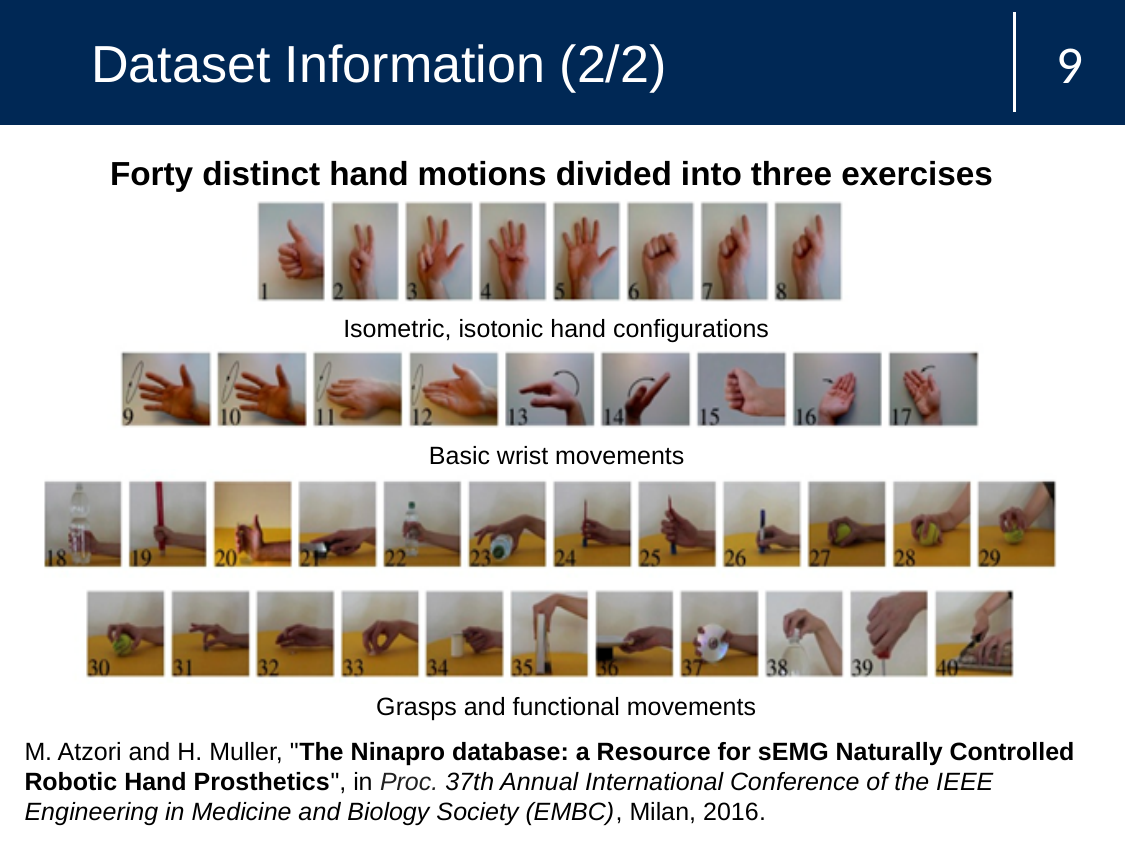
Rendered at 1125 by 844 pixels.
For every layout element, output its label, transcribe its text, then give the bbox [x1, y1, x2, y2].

text_box Grasps and functional movements [361, 693, 772, 728]
list Dataset Information (2/2) [62, 11, 997, 113]
text_box Forty distinct hand motions divided into three exercises [74, 124, 1039, 190]
text_box Basic wrist movements [414, 441, 700, 467]
picture [44, 191, 1071, 308]
text_box M. Atzori and H. Muller, "The Ninapro database: a Resource for sEMG Naturally Controlled Robotic Hand Prosthetics", in Proc. 37th Annual International Conference of the IEEE Engineering in Medicine and Biology Society (EMBC), Milan, 2016. [9, 728, 1124, 833]
picture [44, 341, 1071, 434]
picture [44, 468, 1071, 684]
text_box Isometric, isotonic hand configurations [328, 316, 786, 340]
slide_number 9 [1014, 11, 1125, 113]
